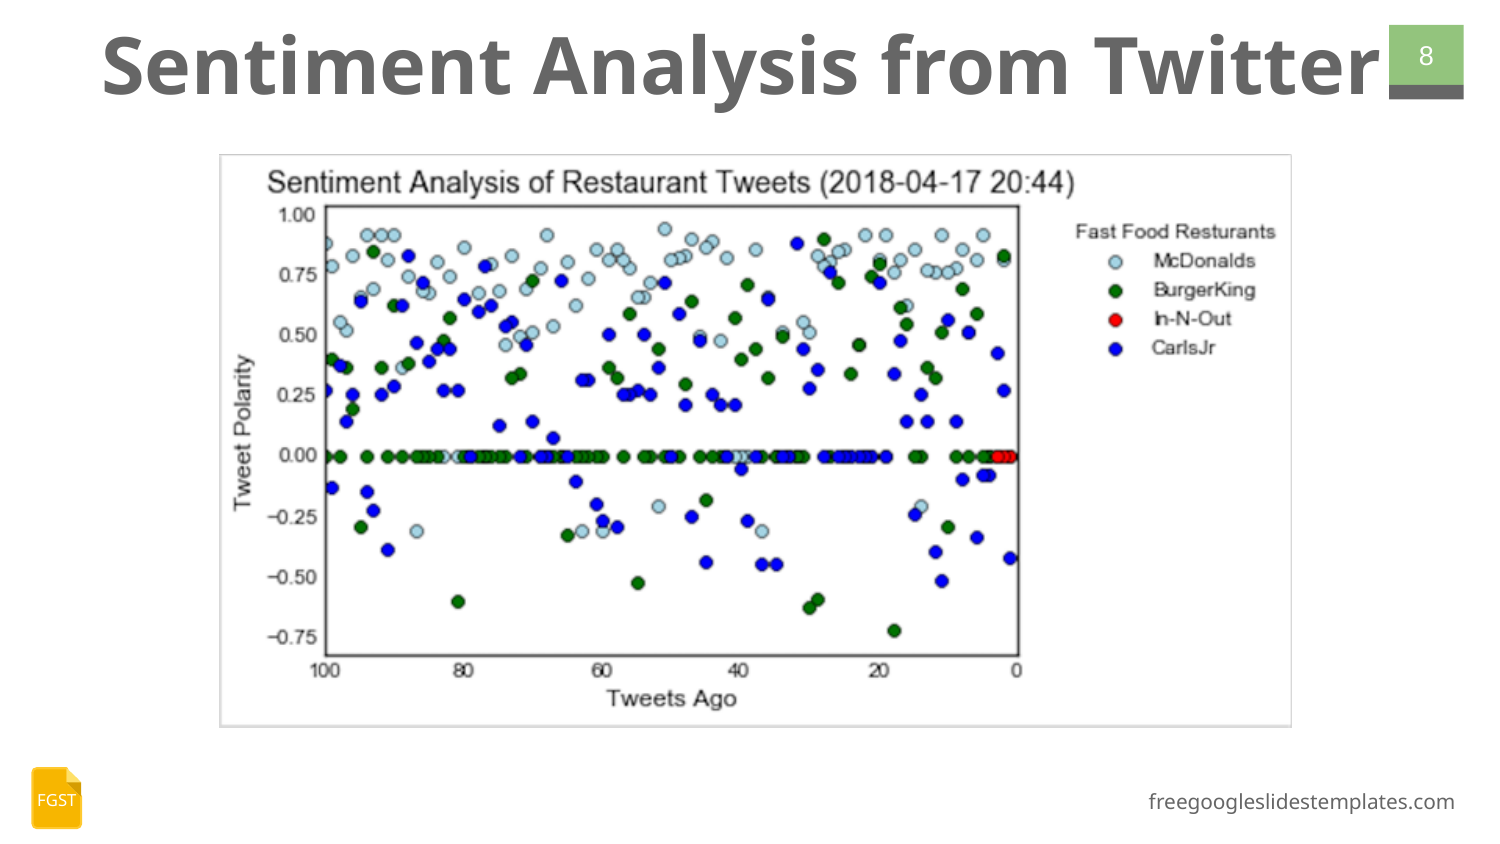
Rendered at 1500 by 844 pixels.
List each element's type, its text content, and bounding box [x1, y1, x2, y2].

picture [219, 153, 1293, 728]
title Sentiment Analysis from Twitter [42, 0, 1441, 65]
slide_number 8 [1381, 22, 1472, 88]
